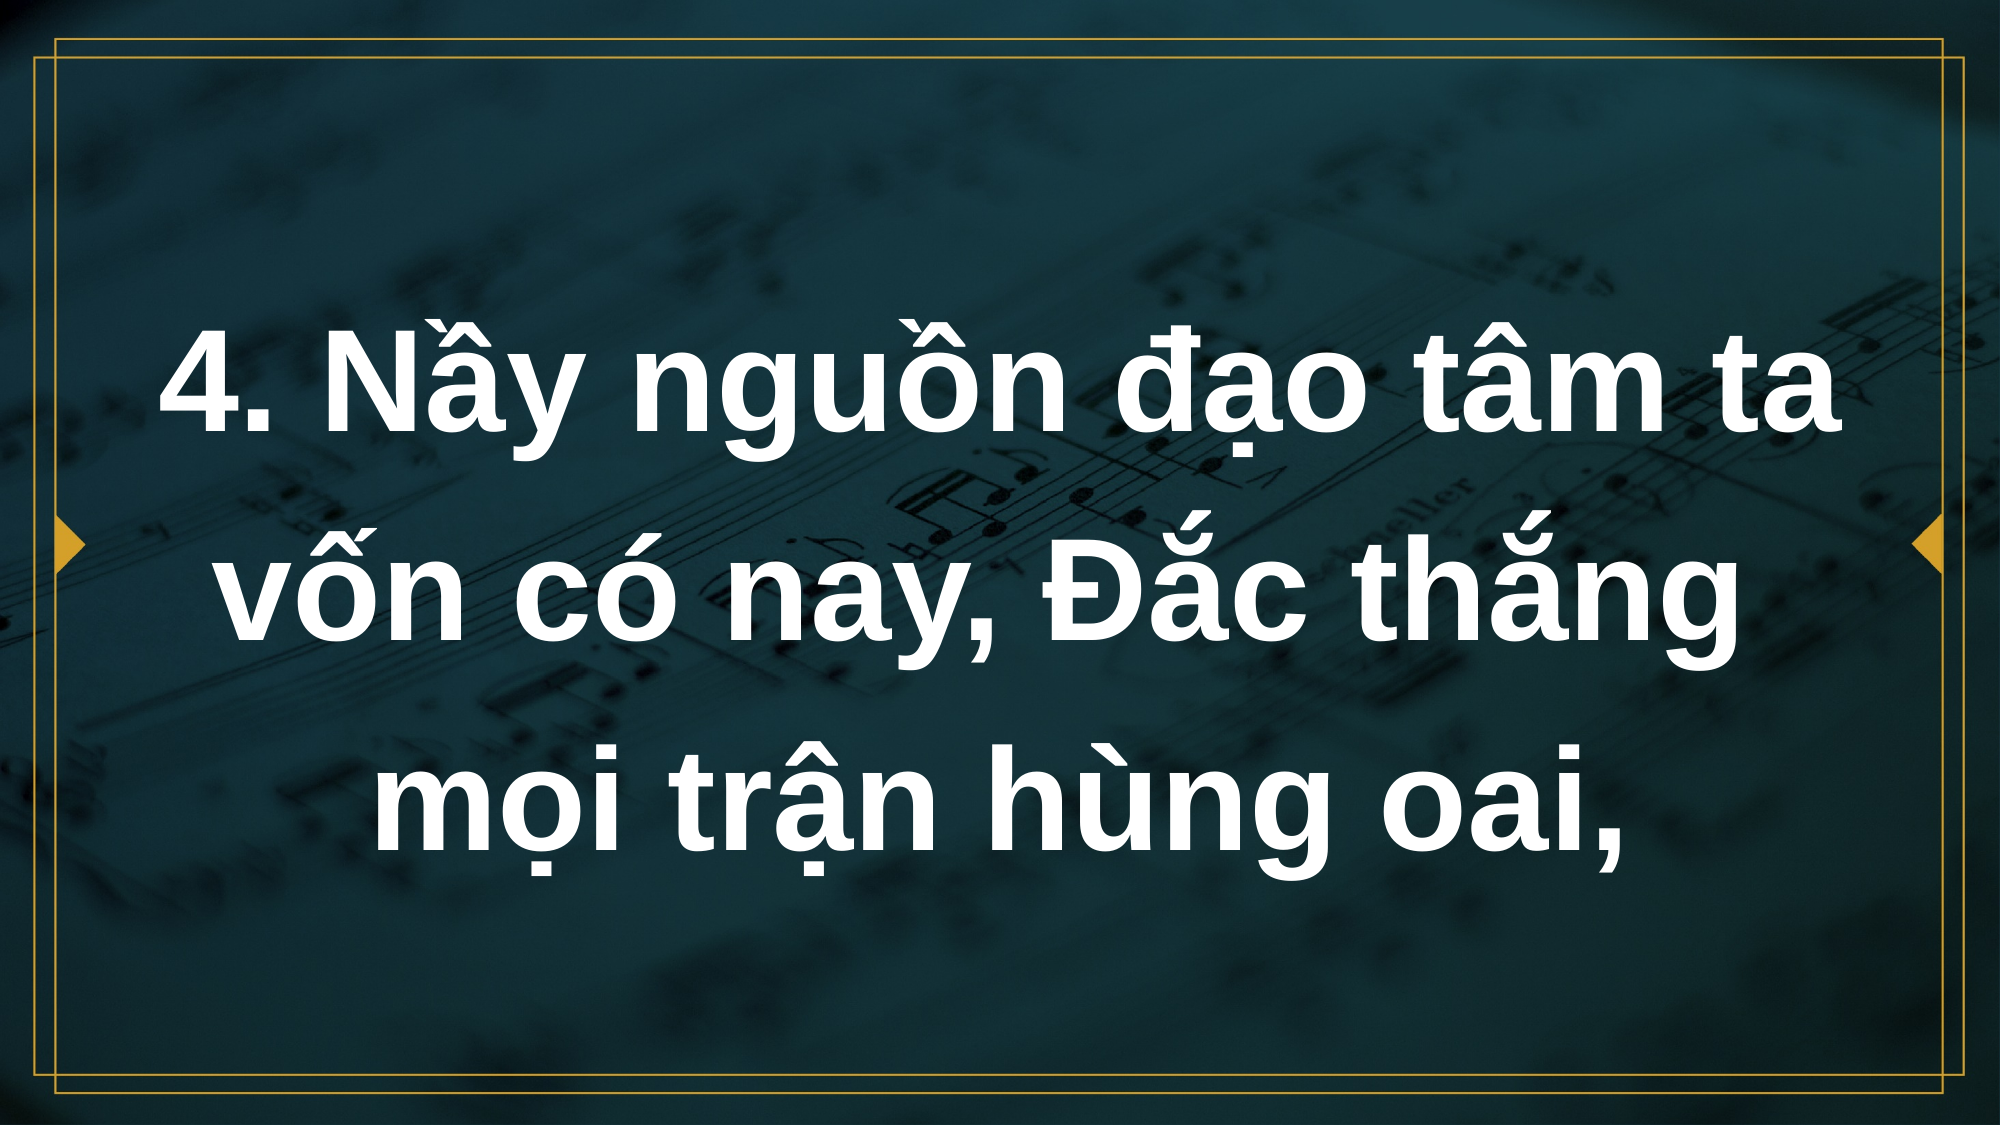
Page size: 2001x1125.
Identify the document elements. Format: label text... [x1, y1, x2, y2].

title 4. Nầy nguồn đạo tâm ta vốn có nay, Đắc thắng mọi trận hùng oai, [55, 53, 1945, 1077]
picture [0, 0, 2000, 1125]
